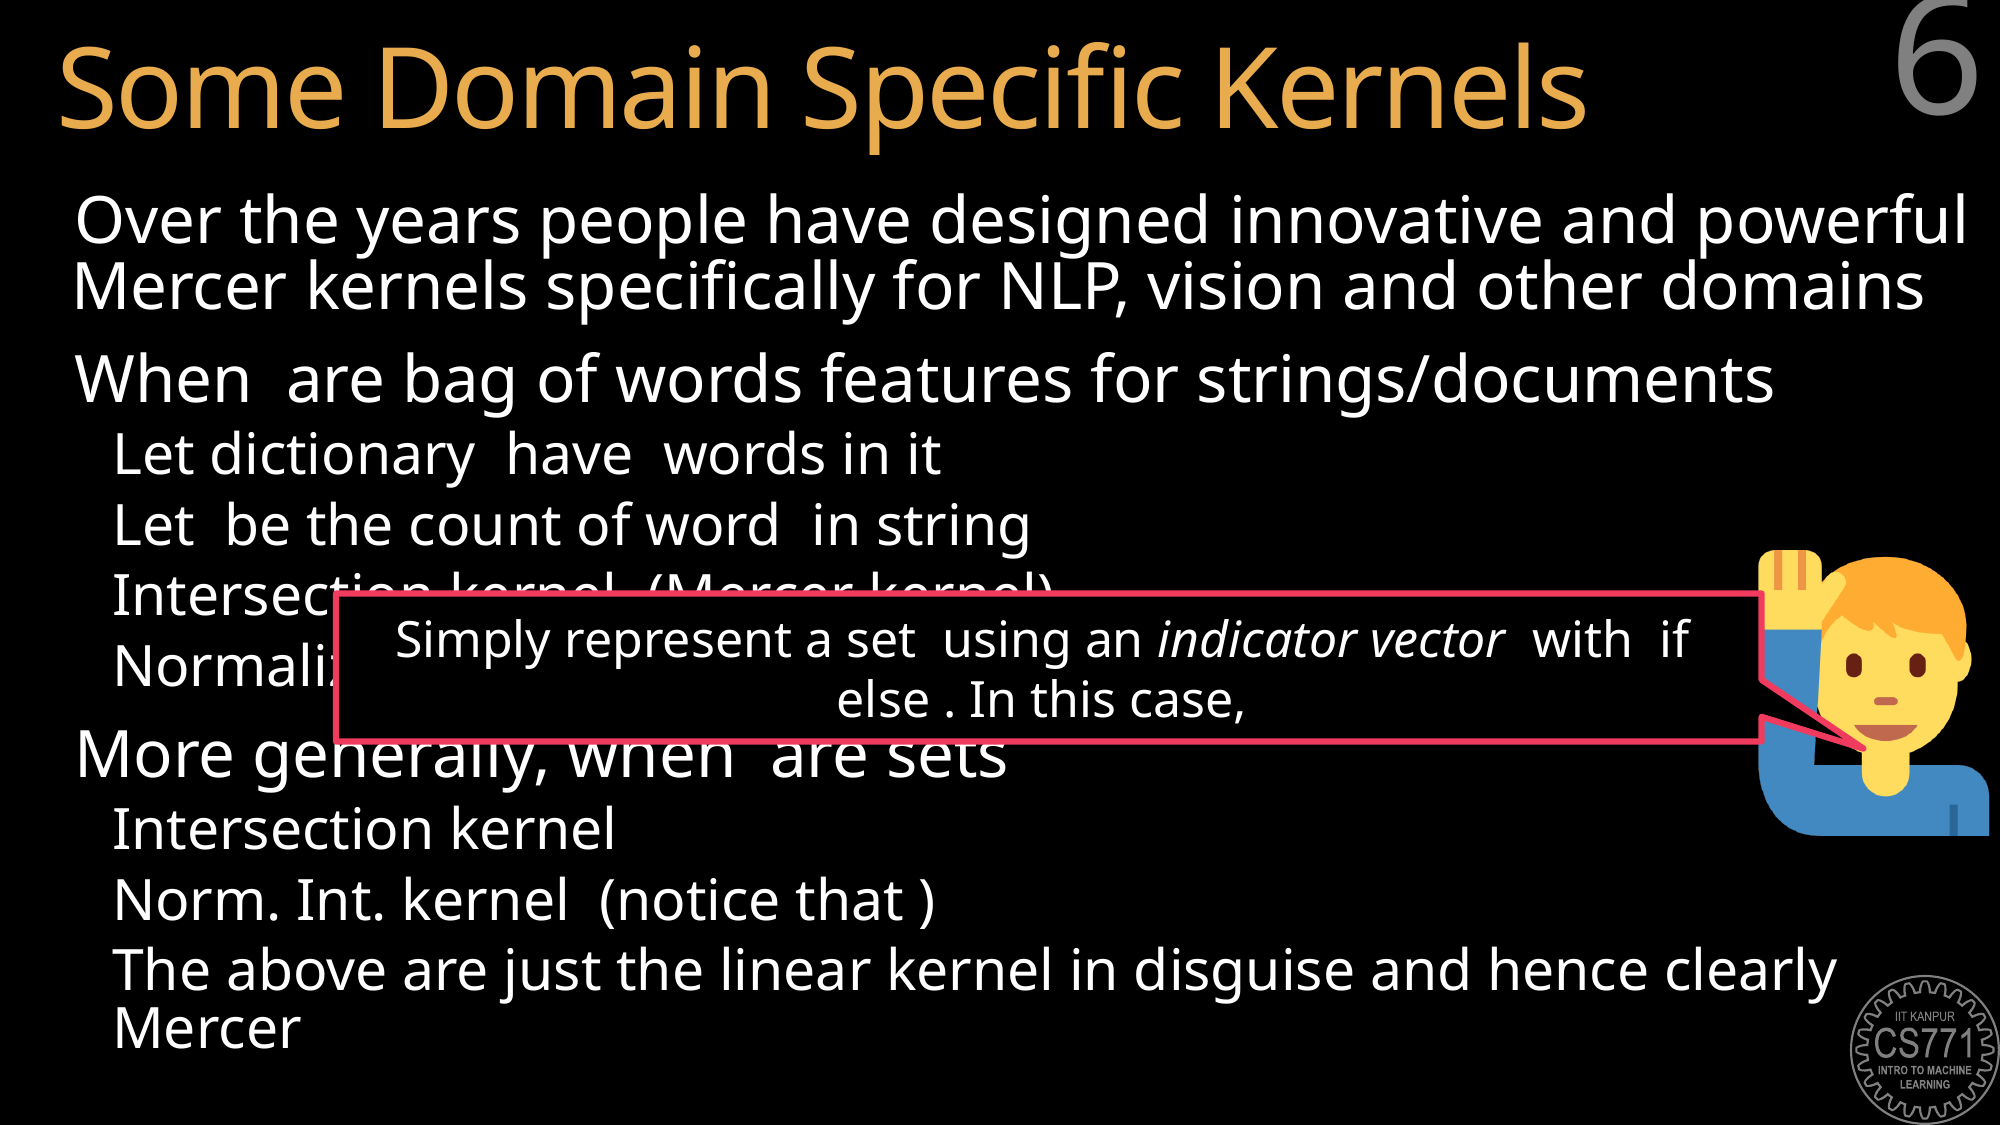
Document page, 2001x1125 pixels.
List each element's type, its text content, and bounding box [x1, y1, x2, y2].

slide_number 6 [1520, 6, 2000, 183]
picture [1730, 550, 2000, 837]
title Some Domain Specific Kernels [41, 5, 1945, 183]
